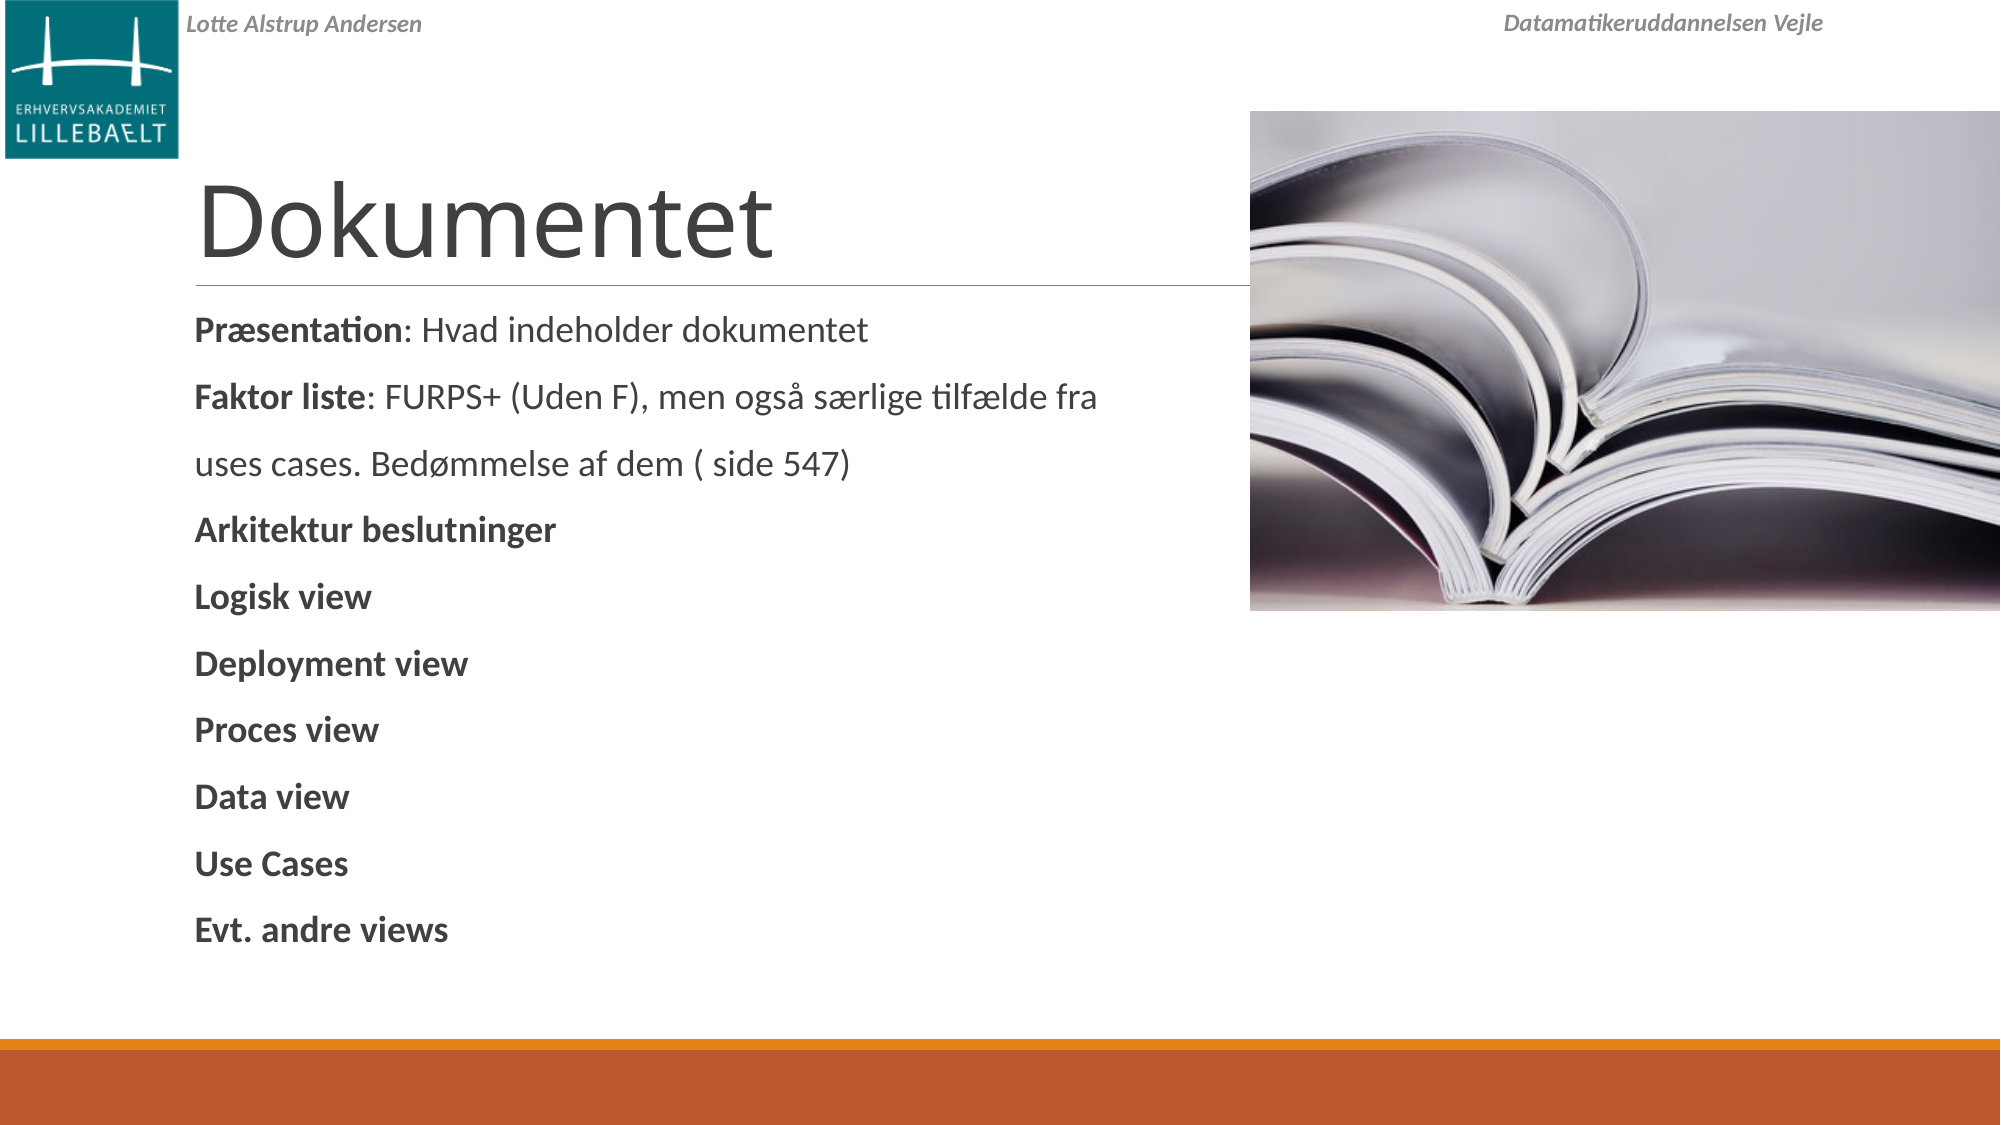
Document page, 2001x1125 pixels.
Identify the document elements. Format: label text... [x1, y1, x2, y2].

picture [1249, 111, 2000, 611]
picture [4, 0, 180, 160]
list Præsentation: Hvad indeholder dokumentet Faktor liste: FURPS+ (Uden F), men også særlige tilfælde fra uses cases. Bedømmelse af dem ( side 547) Arkitektur beslutninger Logisk view Deployment view Proces view Data view Use Cases Evt. andre views [180, 302, 1830, 963]
title Dokumentet [180, 47, 1830, 285]
